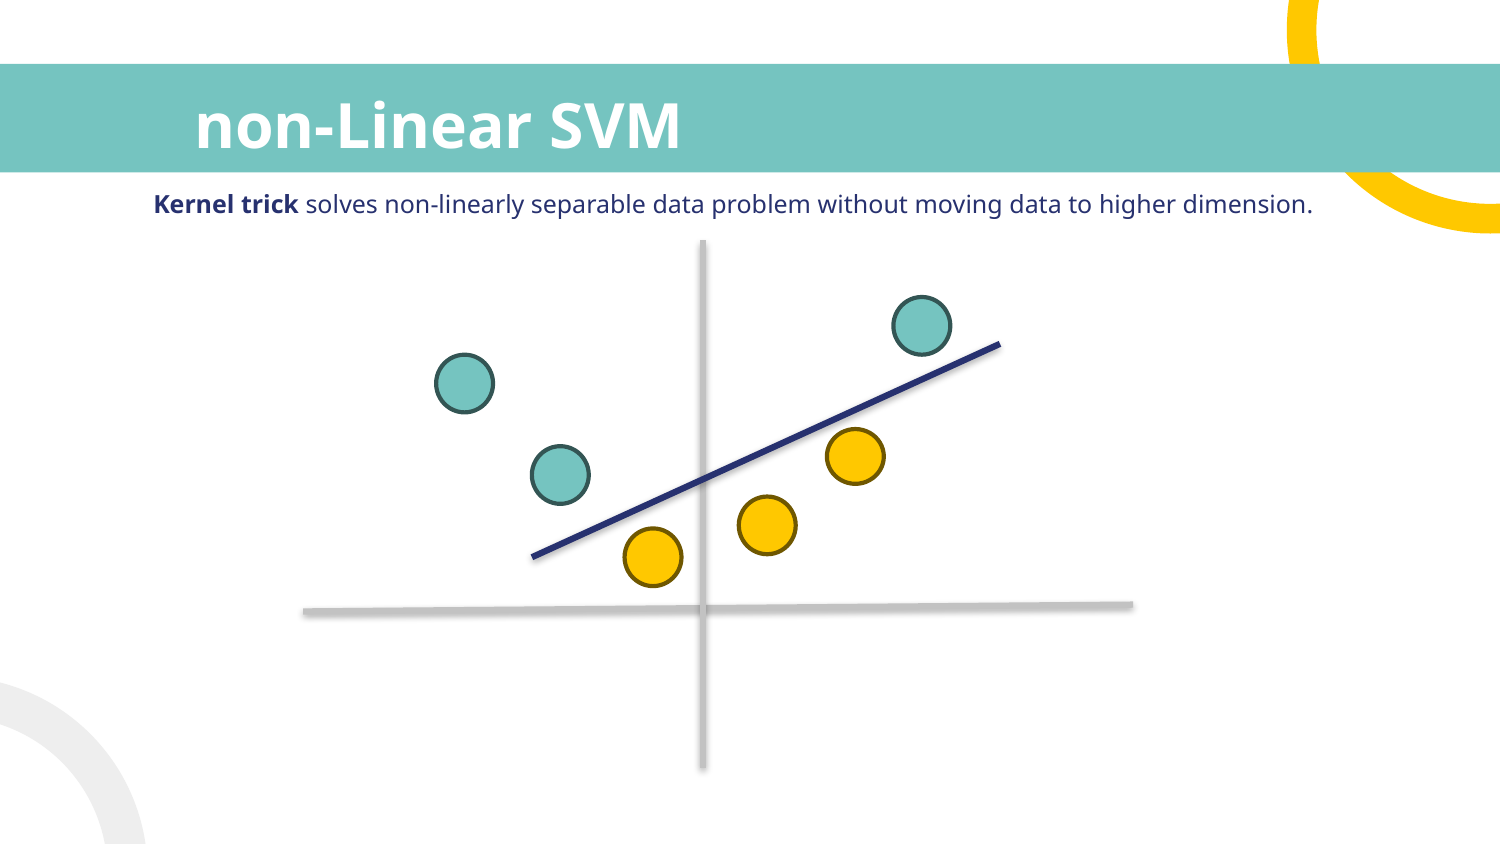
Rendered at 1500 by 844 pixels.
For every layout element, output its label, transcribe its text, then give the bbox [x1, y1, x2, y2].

text_box [623, 566, 683, 589]
text_box [891, 294, 953, 342]
title non-Linear SVM [179, 71, 1449, 166]
subtitle Kernel trick solves non-linearly separable data problem without moving data to higher dimension. [115, 173, 1385, 257]
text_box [302, 604, 698, 612]
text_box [531, 343, 1001, 558]
text_box [434, 352, 496, 415]
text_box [707, 604, 1134, 612]
